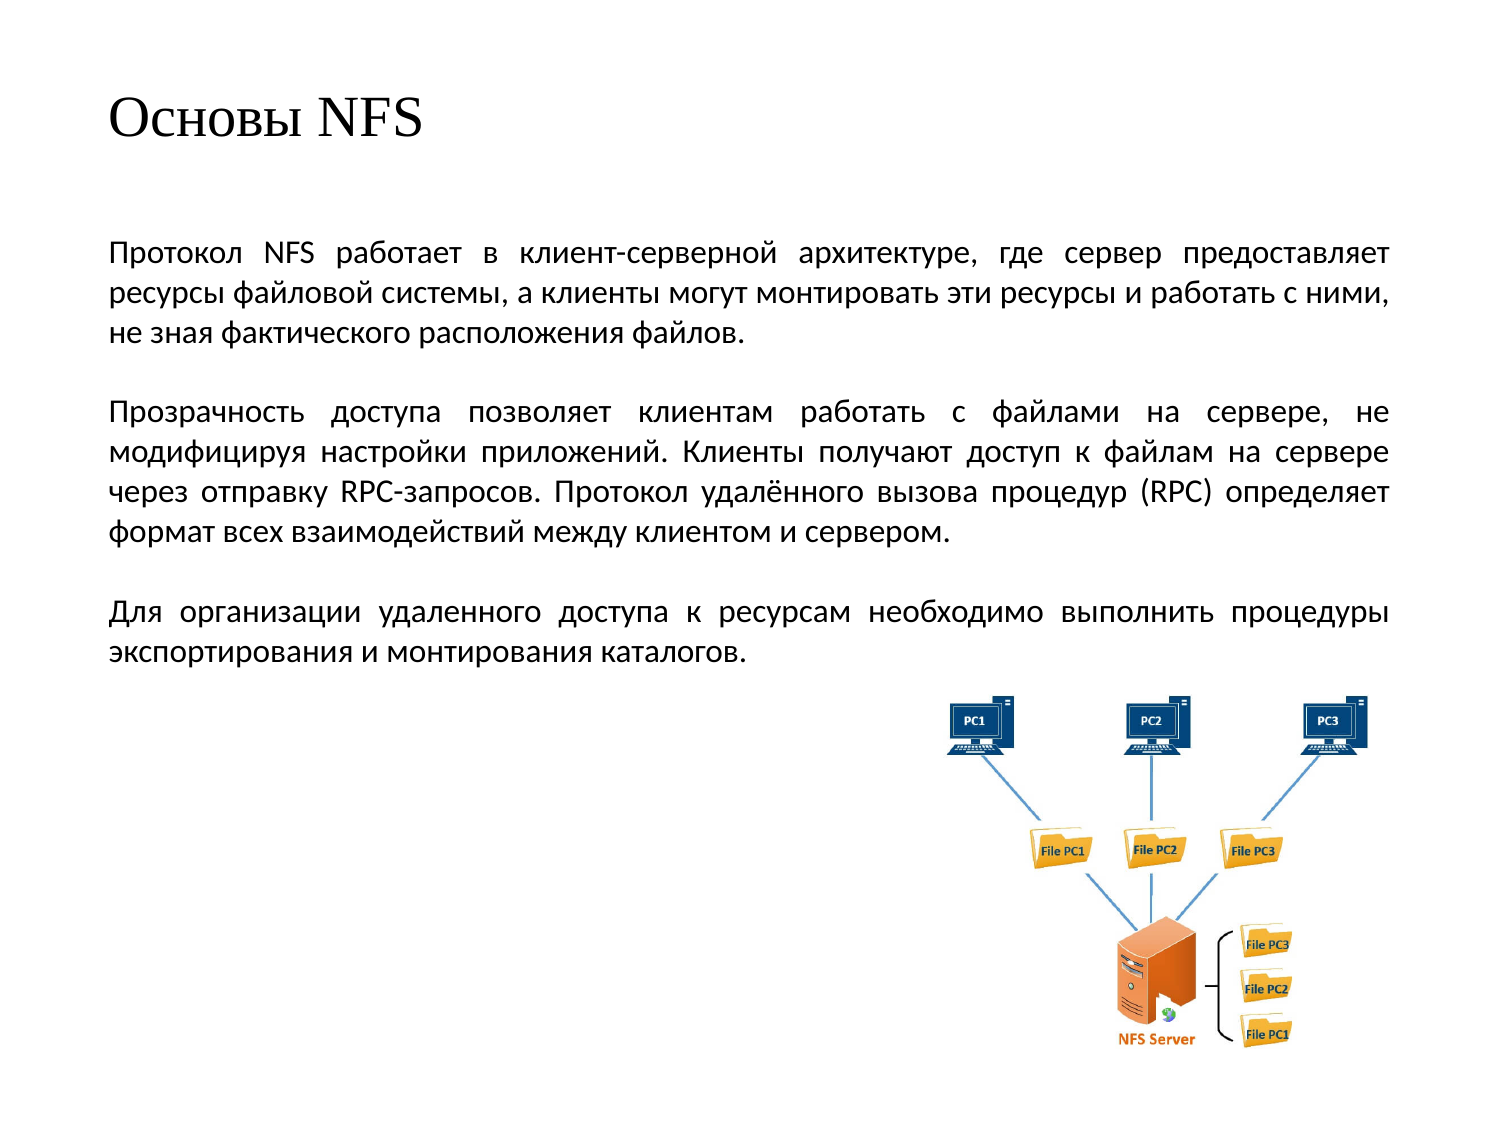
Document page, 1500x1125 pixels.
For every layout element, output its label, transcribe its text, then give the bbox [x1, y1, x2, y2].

text_box Основы NFS [93, 70, 528, 156]
picture [925, 667, 1420, 1076]
text_box Протокол NFS работает в клиент-серверной архитектуре, где сервер предоставляет ресурсы файловой системы, а клиенты могут монтировать эти ресурсы и работать с ними, не зная фактического расположения файлов. Прозрачность доступа позволяет клиентам работать с файлами на сервере, не модифицируя настройки приложений. Клиенты получают доступ к файлам на сервере через отправку RPC-запросов. Протокол удалённого вызова процедур (RPC) определяет формат всех взаимодействий между клиентом и сервером. Для организации удаленного доступа к ресурсам необходимо выполнить процедуры экспортирования и монтирования каталогов. [93, 222, 1407, 717]
